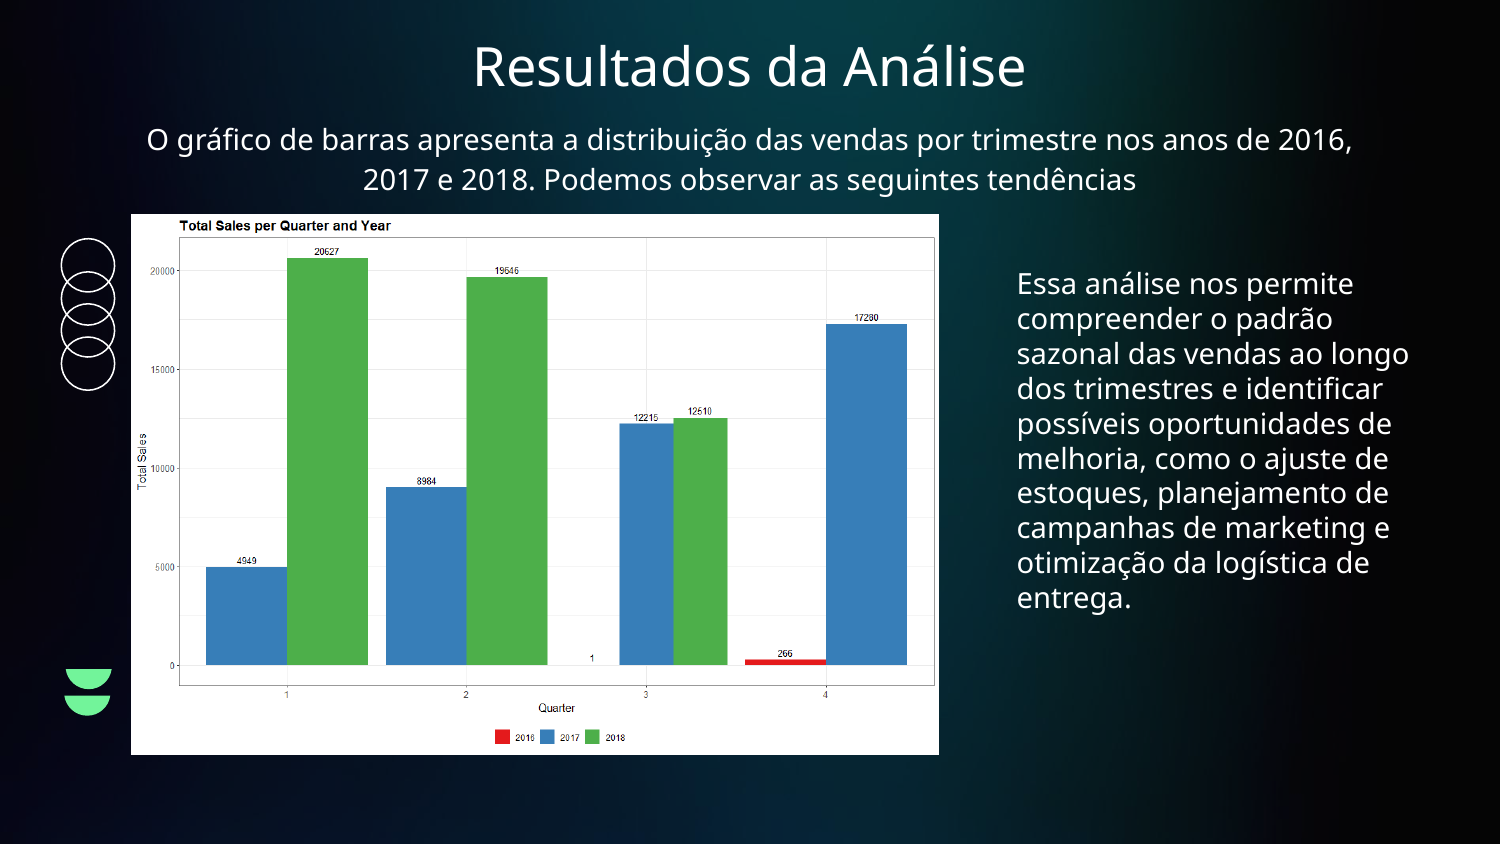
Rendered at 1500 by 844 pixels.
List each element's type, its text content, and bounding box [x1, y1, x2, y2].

list O gráfico de barras apresenta a distribuição das vendas por trimestre nos anos de 2016, 2017 e 2018. Podemos observar as seguintes tendências [117, 101, 1383, 204]
title Resultados da Análise [117, 32, 1383, 101]
text_box Essa análise nos permite compreender o padrão sazonal das vendas ao longo dos trimestres e identificar possíveis oportunidades de melhoria, como o ajuste de estoques, planejamento de campanhas de marketing e otimização da logística de entrega. [1001, 250, 1431, 630]
picture [0, 0, 1500, 844]
